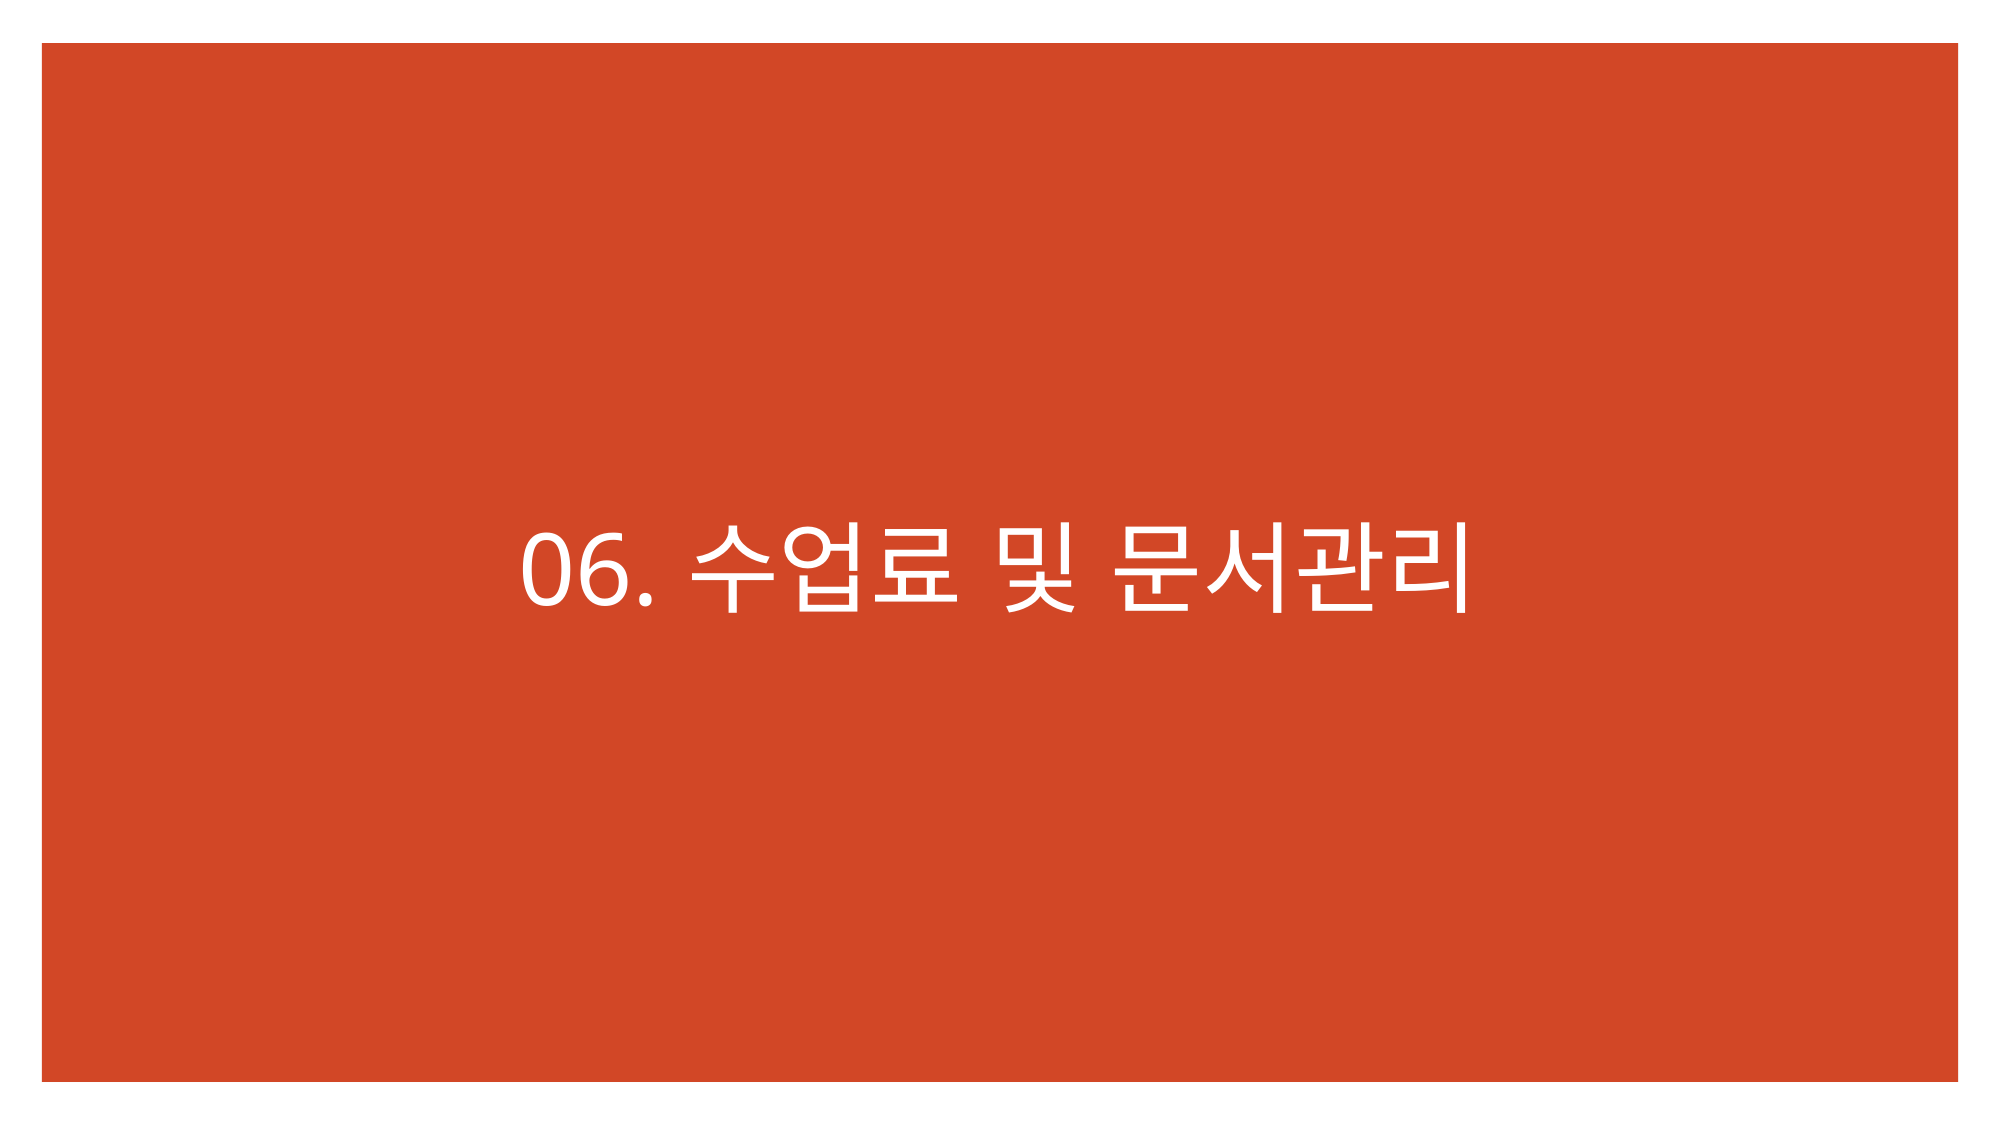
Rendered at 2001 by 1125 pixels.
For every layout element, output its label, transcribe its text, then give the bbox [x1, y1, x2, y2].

title 06.수업료 및 문서관리 [41, 366, 1957, 759]
